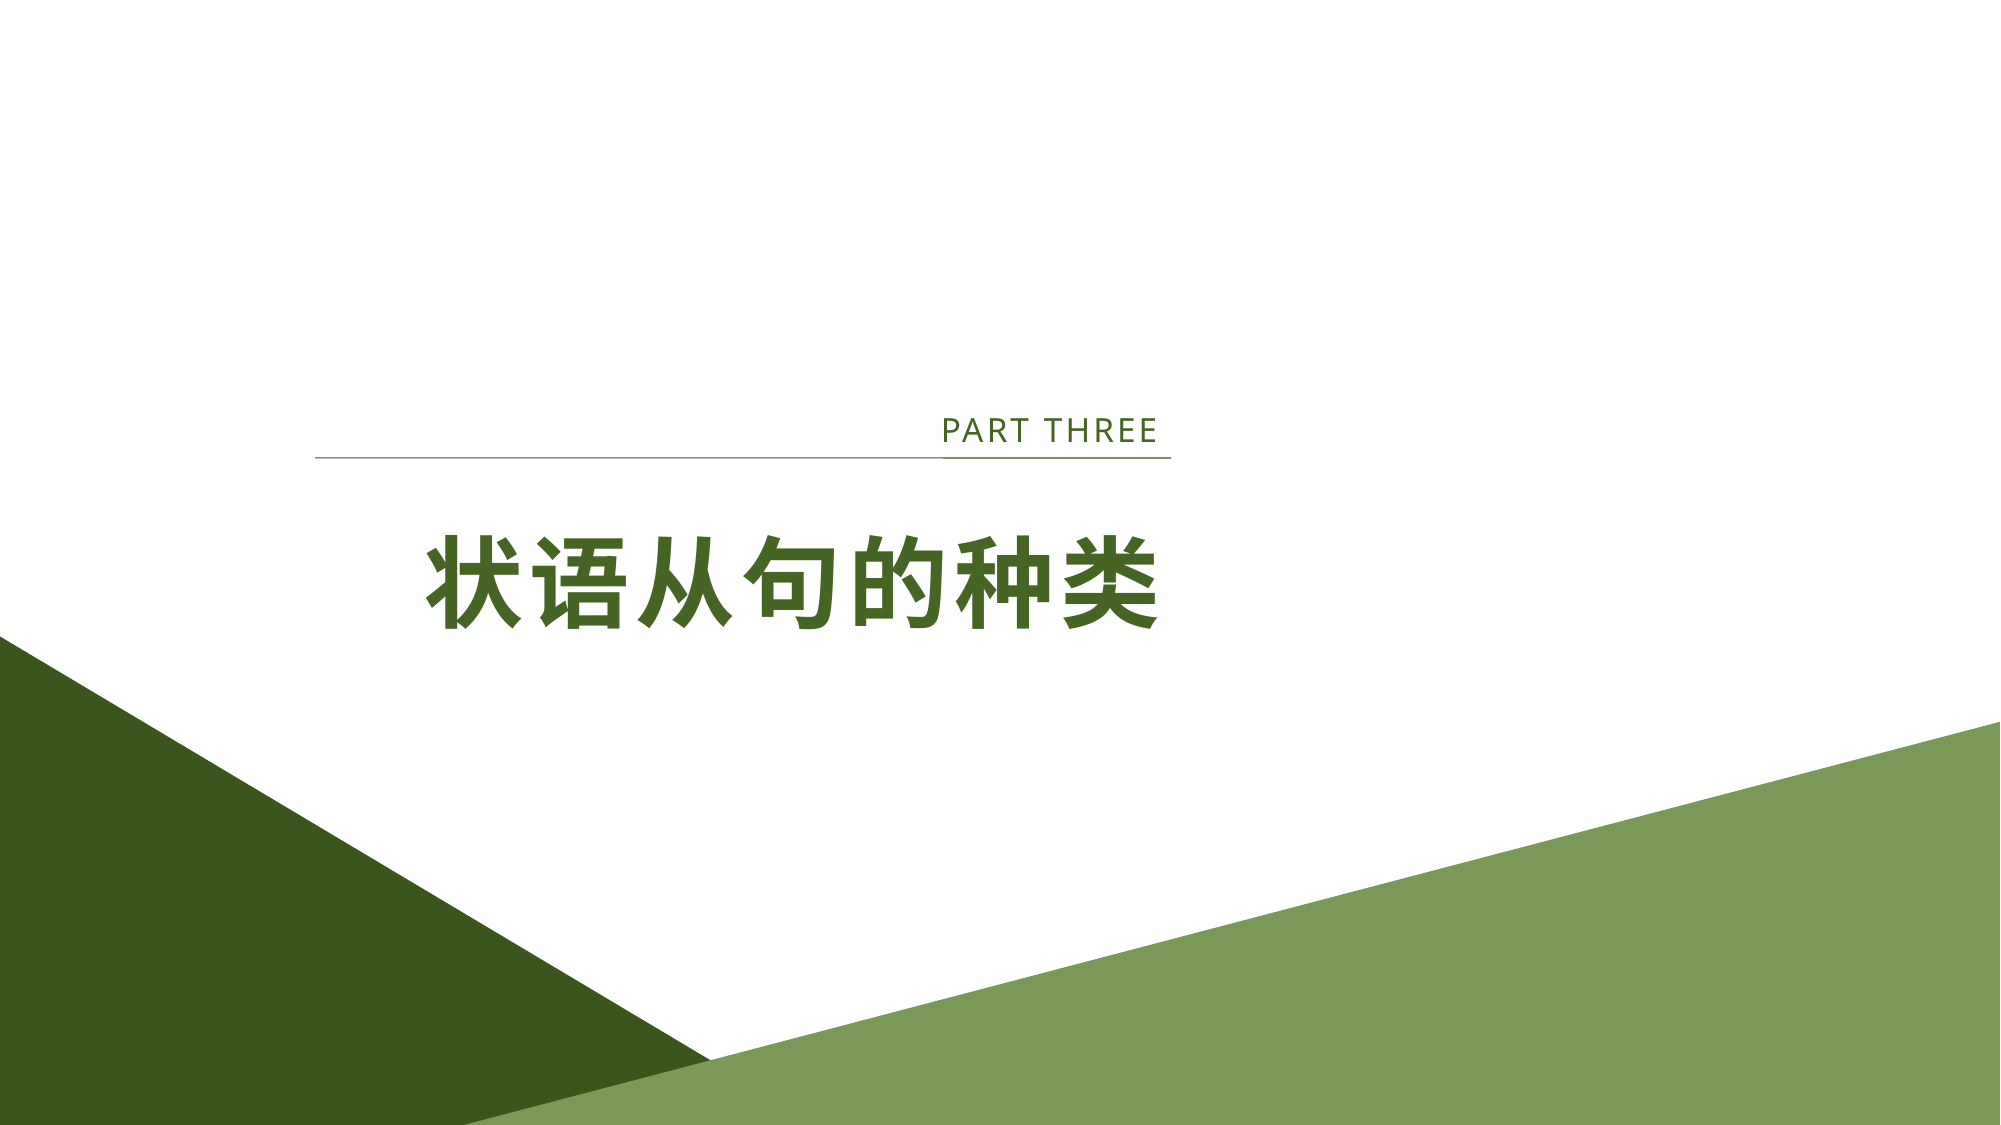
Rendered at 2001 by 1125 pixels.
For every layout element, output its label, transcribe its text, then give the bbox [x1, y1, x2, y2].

list PART THREE [274, 391, 1172, 450]
title 状语从句的种类 [274, 513, 1172, 688]
